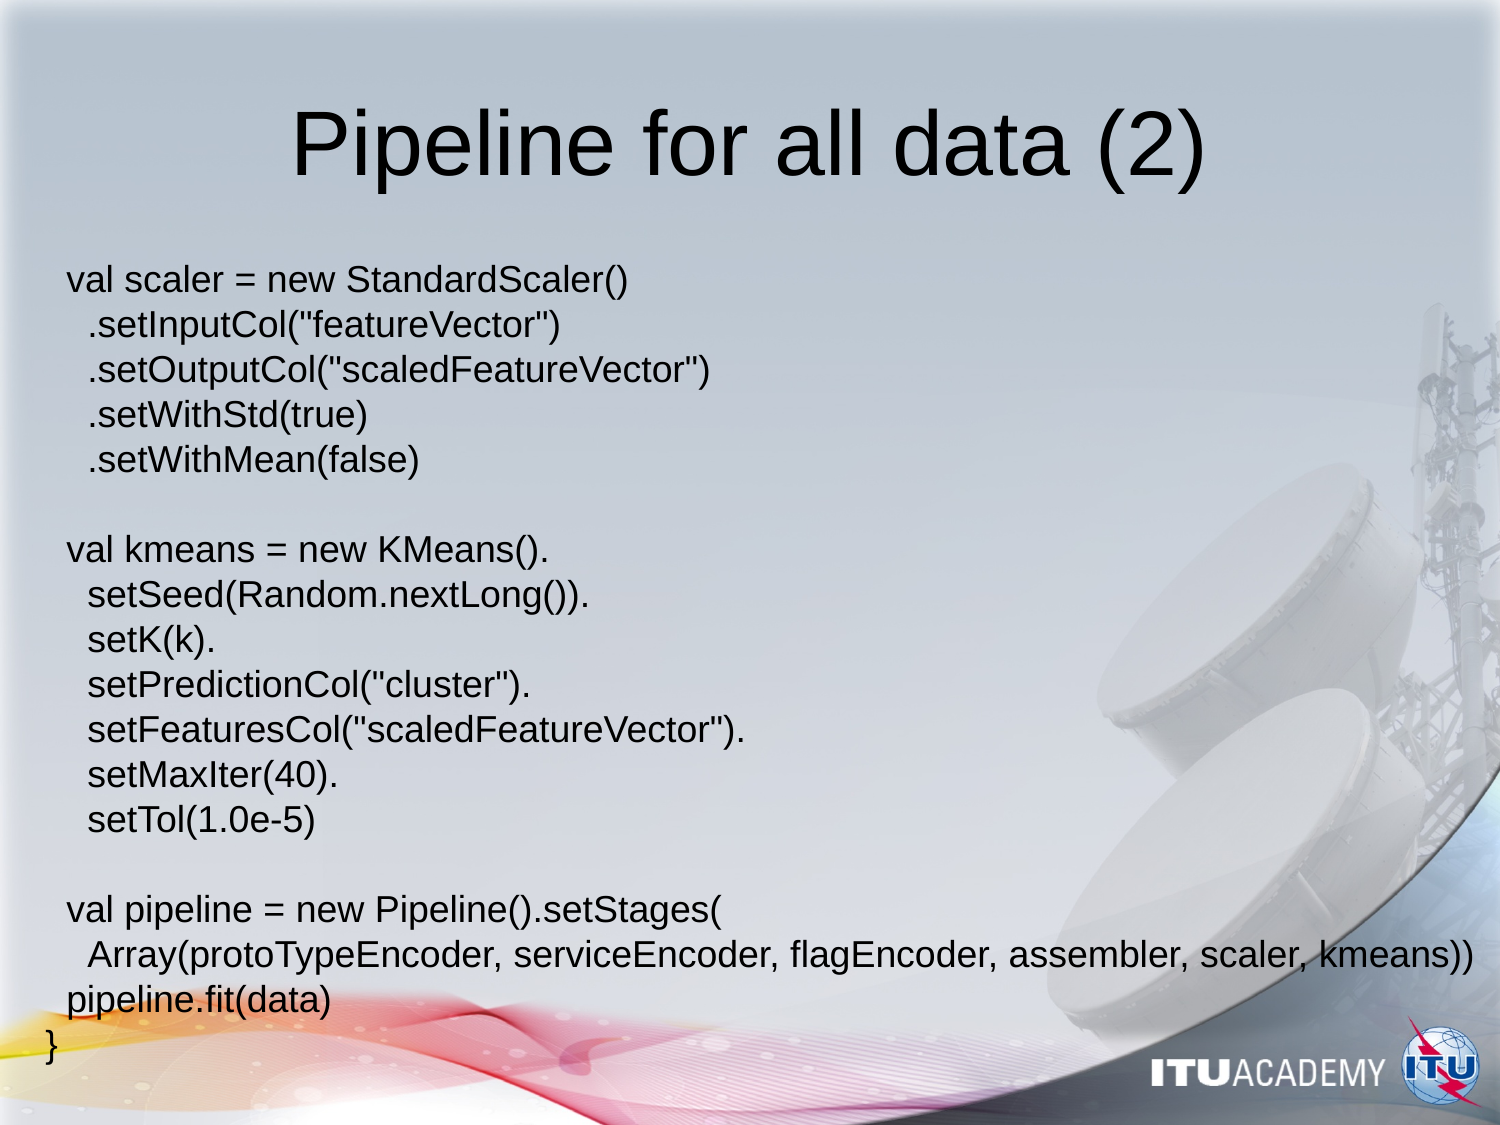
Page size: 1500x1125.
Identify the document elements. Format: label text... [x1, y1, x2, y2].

picture [0, 0, 1500, 1125]
title Pipeline for all data (2) [74, 44, 1426, 234]
text_box val scaler = new StandardScaler() .setInputCol("featureVector") .setOutputCol("scaledFeatureVector") .setWithStd(true) .setWithMean(false) val kmeans = new KMeans(). setSeed(Random.nextLong()). setK(k). setPredictionCol("cluster"). setFeaturesCol("scaledFeatureVector"). setMaxIter(40). setTol(1.0e-5) val pipeline = new Pipeline().setStages( Array(protoTypeEncoder, serviceEncoder, flagEncoder, assembler, scaler, kmeans)) pipeline.fit(data) } [16, 247, 1483, 1073]
